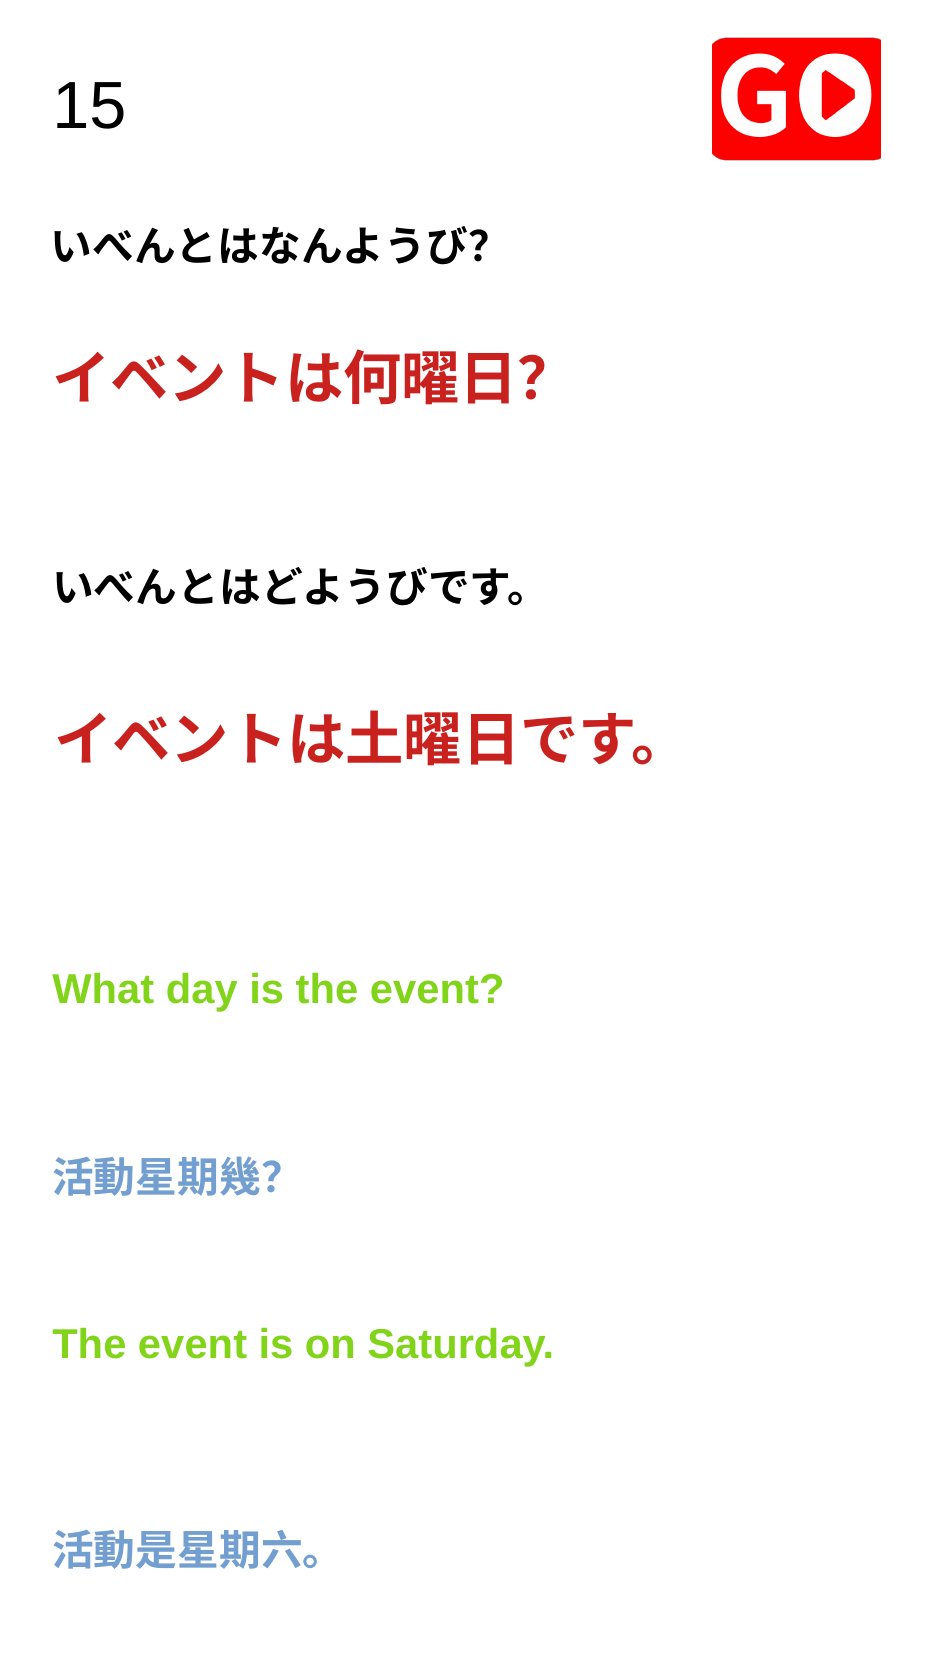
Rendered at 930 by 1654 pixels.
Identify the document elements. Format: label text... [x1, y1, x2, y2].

text_box いべんとはどようびです。 [37, 512, 898, 660]
text_box いべんとはなんようび？ [35, 171, 896, 319]
text_box 15 [37, 54, 450, 144]
text_box 活動是星期六。 [37, 1475, 898, 1623]
text_box 活動星期幾？ [37, 1102, 898, 1250]
text_box The event is on Saturday. [37, 1268, 898, 1416]
text_box イベントは土曜日です。 [39, 663, 900, 811]
text_box What day is the event? [37, 913, 898, 1061]
text_box イベントは何曜日？ [37, 302, 898, 450]
picture [712, 37, 882, 162]
